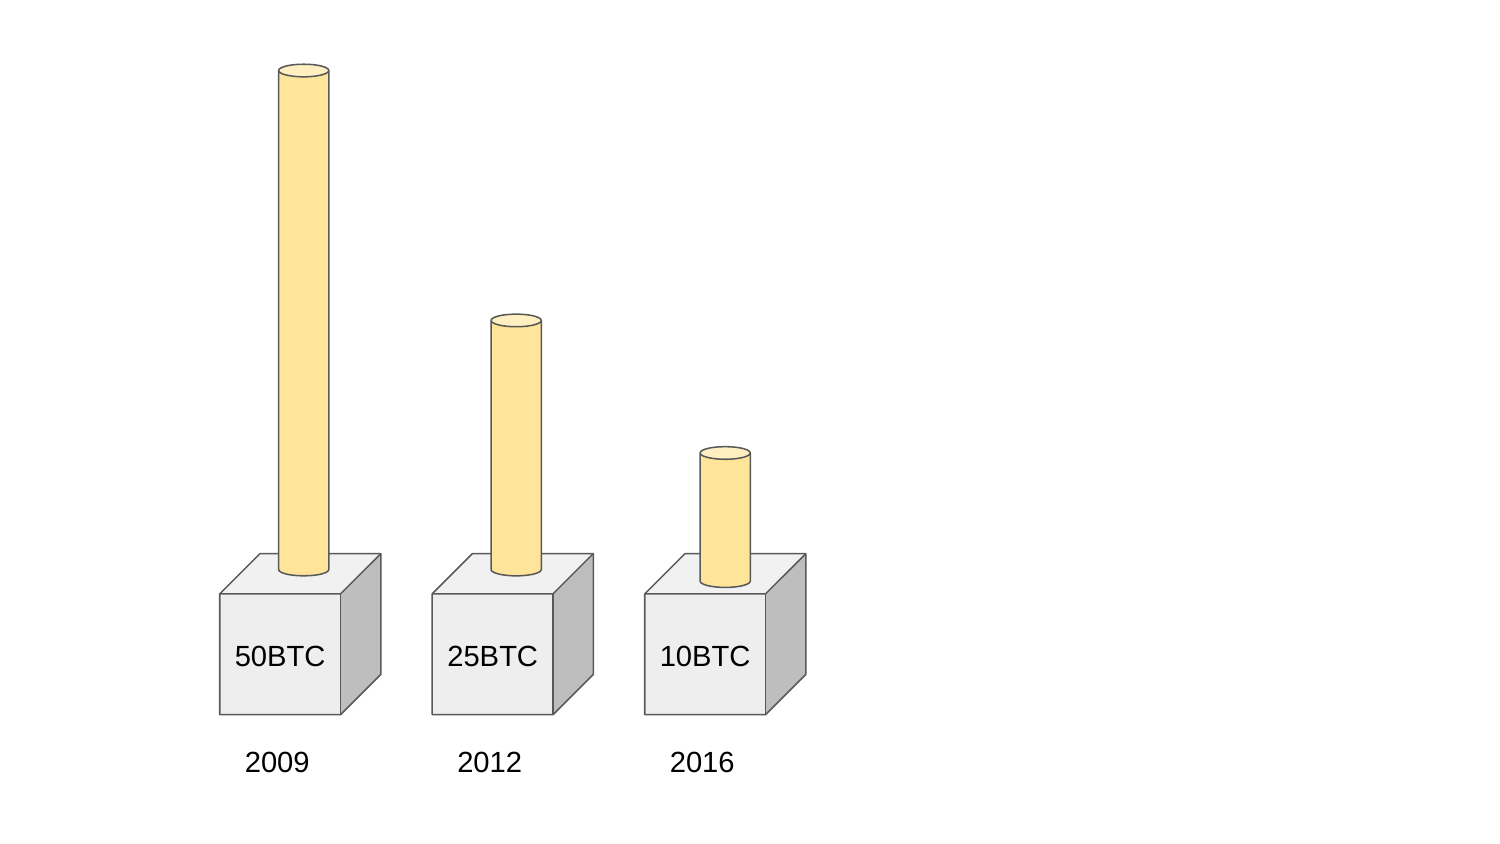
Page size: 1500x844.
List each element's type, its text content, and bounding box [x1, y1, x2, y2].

text_box 25BTC [432, 553, 594, 715]
text_box 2009 [229, 727, 339, 793]
text_box 10BTC [644, 553, 806, 715]
text_box [491, 314, 542, 576]
text_box 2016 [654, 727, 764, 793]
text_box [278, 64, 329, 576]
text_box 2012 [442, 727, 552, 793]
text_box 50BTC [219, 553, 381, 715]
text_box [700, 446, 751, 588]
